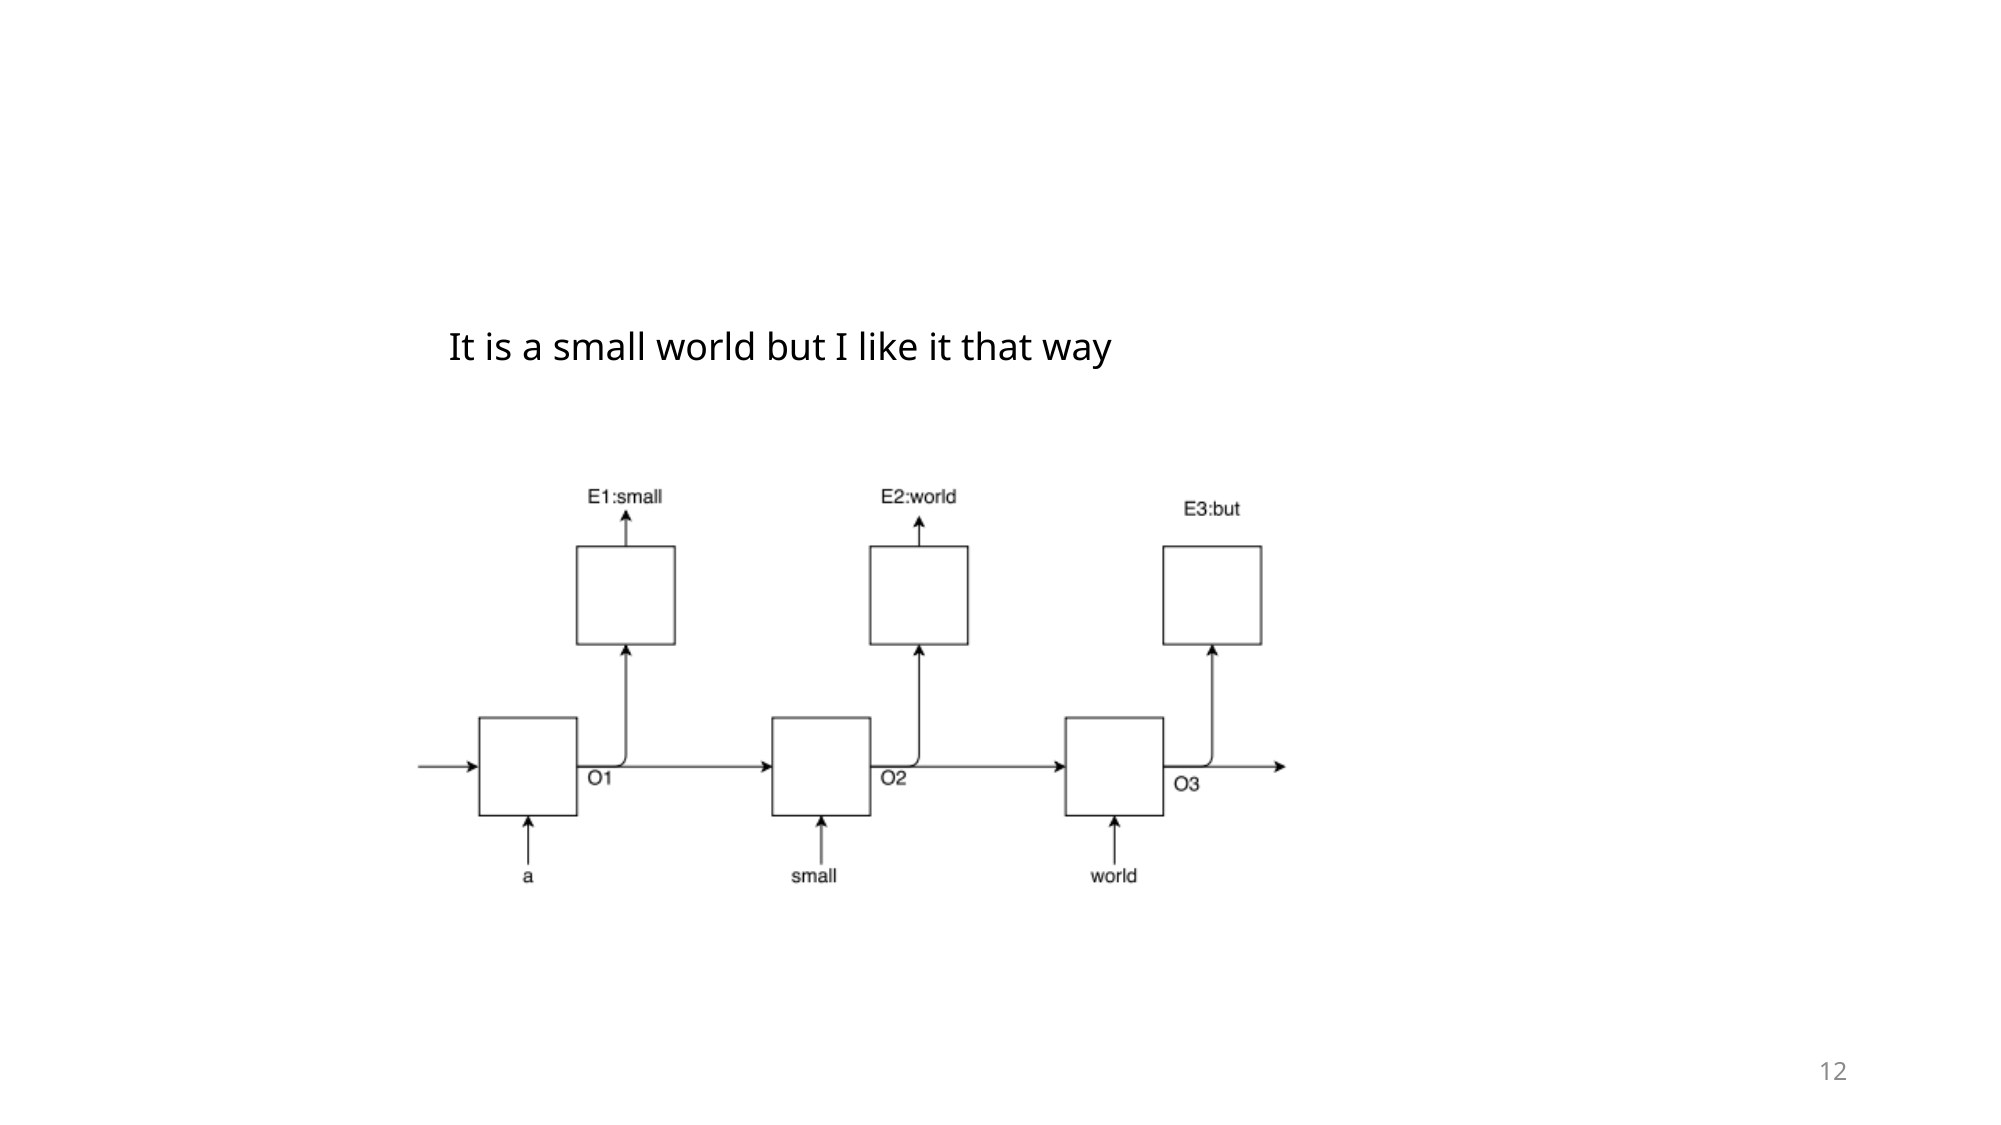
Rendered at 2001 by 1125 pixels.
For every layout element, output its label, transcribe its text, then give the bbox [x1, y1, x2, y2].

picture [379, 469, 1327, 917]
text_box It is a small world but I like it that way [434, 315, 1203, 376]
slide_number 12 [1412, 1042, 1863, 1103]
